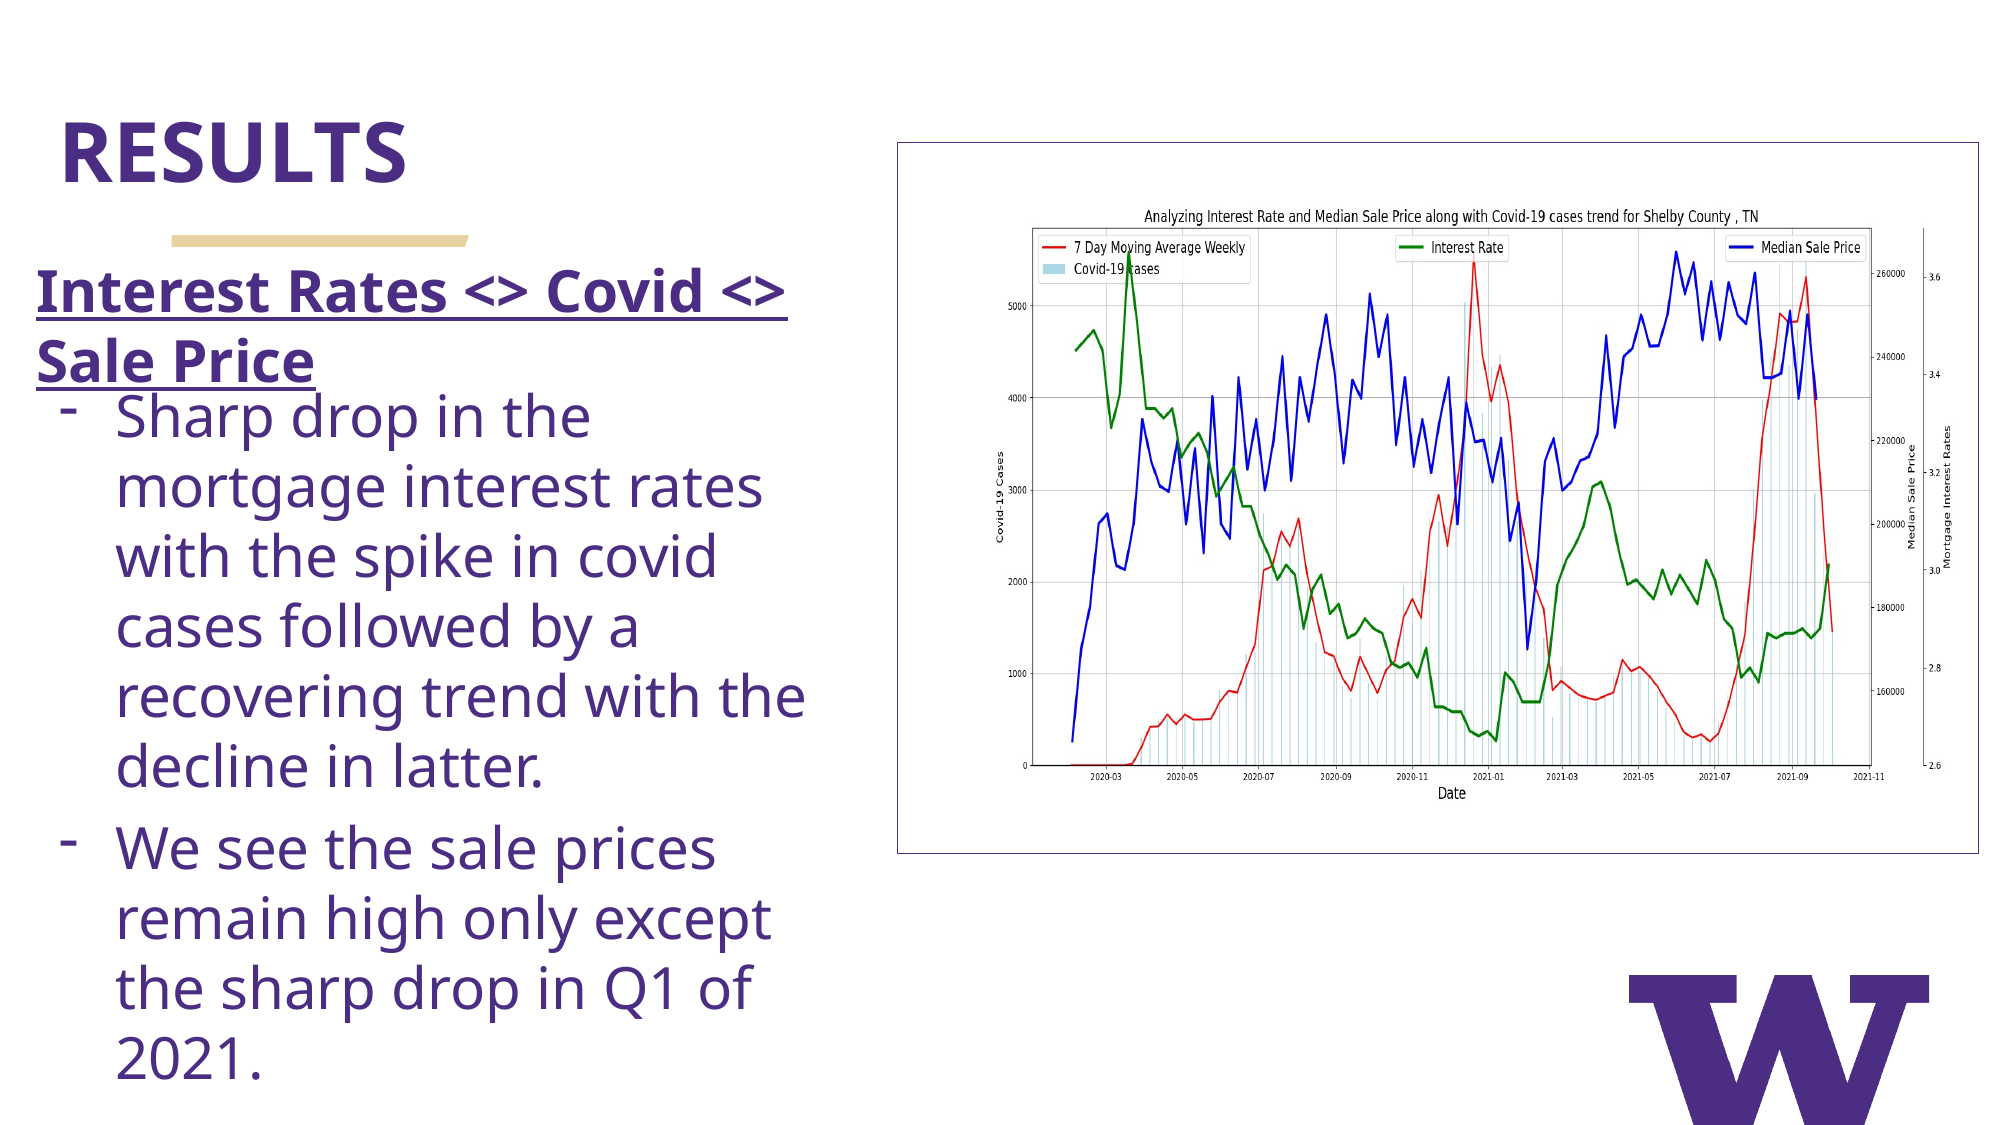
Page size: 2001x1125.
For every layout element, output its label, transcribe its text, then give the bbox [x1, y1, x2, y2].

list Sharp drop in the mortgage interest rates with the spike in covid cases followed by a recovering trend with the decline in latter. We see the sale prices remain high only except the sharp drop in Q1 of 2021. [44, 402, 830, 1097]
picture [897, 142, 1979, 854]
text_box RESULTS [44, 61, 853, 207]
picture [171, 235, 469, 246]
picture [1629, 975, 1930, 1125]
text_box Interest Rates <> Covid <> Sale Price [21, 246, 891, 402]
